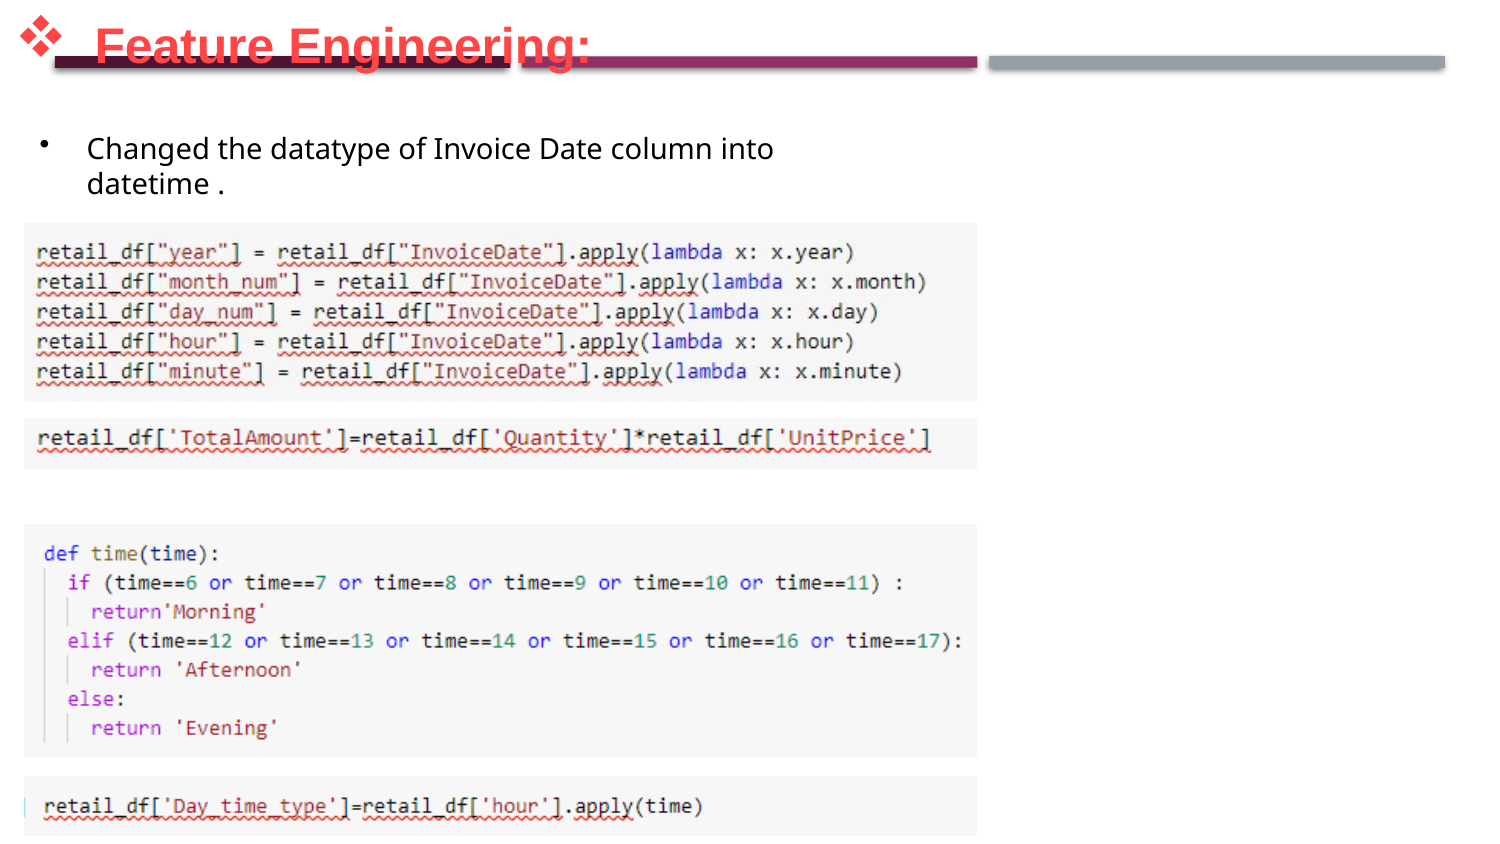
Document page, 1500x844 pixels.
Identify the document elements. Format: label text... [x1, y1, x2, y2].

text_box Feature Engineering: Changed the datatype of Invoice Date column into datetime . [12, 11, 870, 201]
picture [24, 418, 977, 470]
picture [24, 523, 977, 837]
picture [24, 222, 977, 403]
